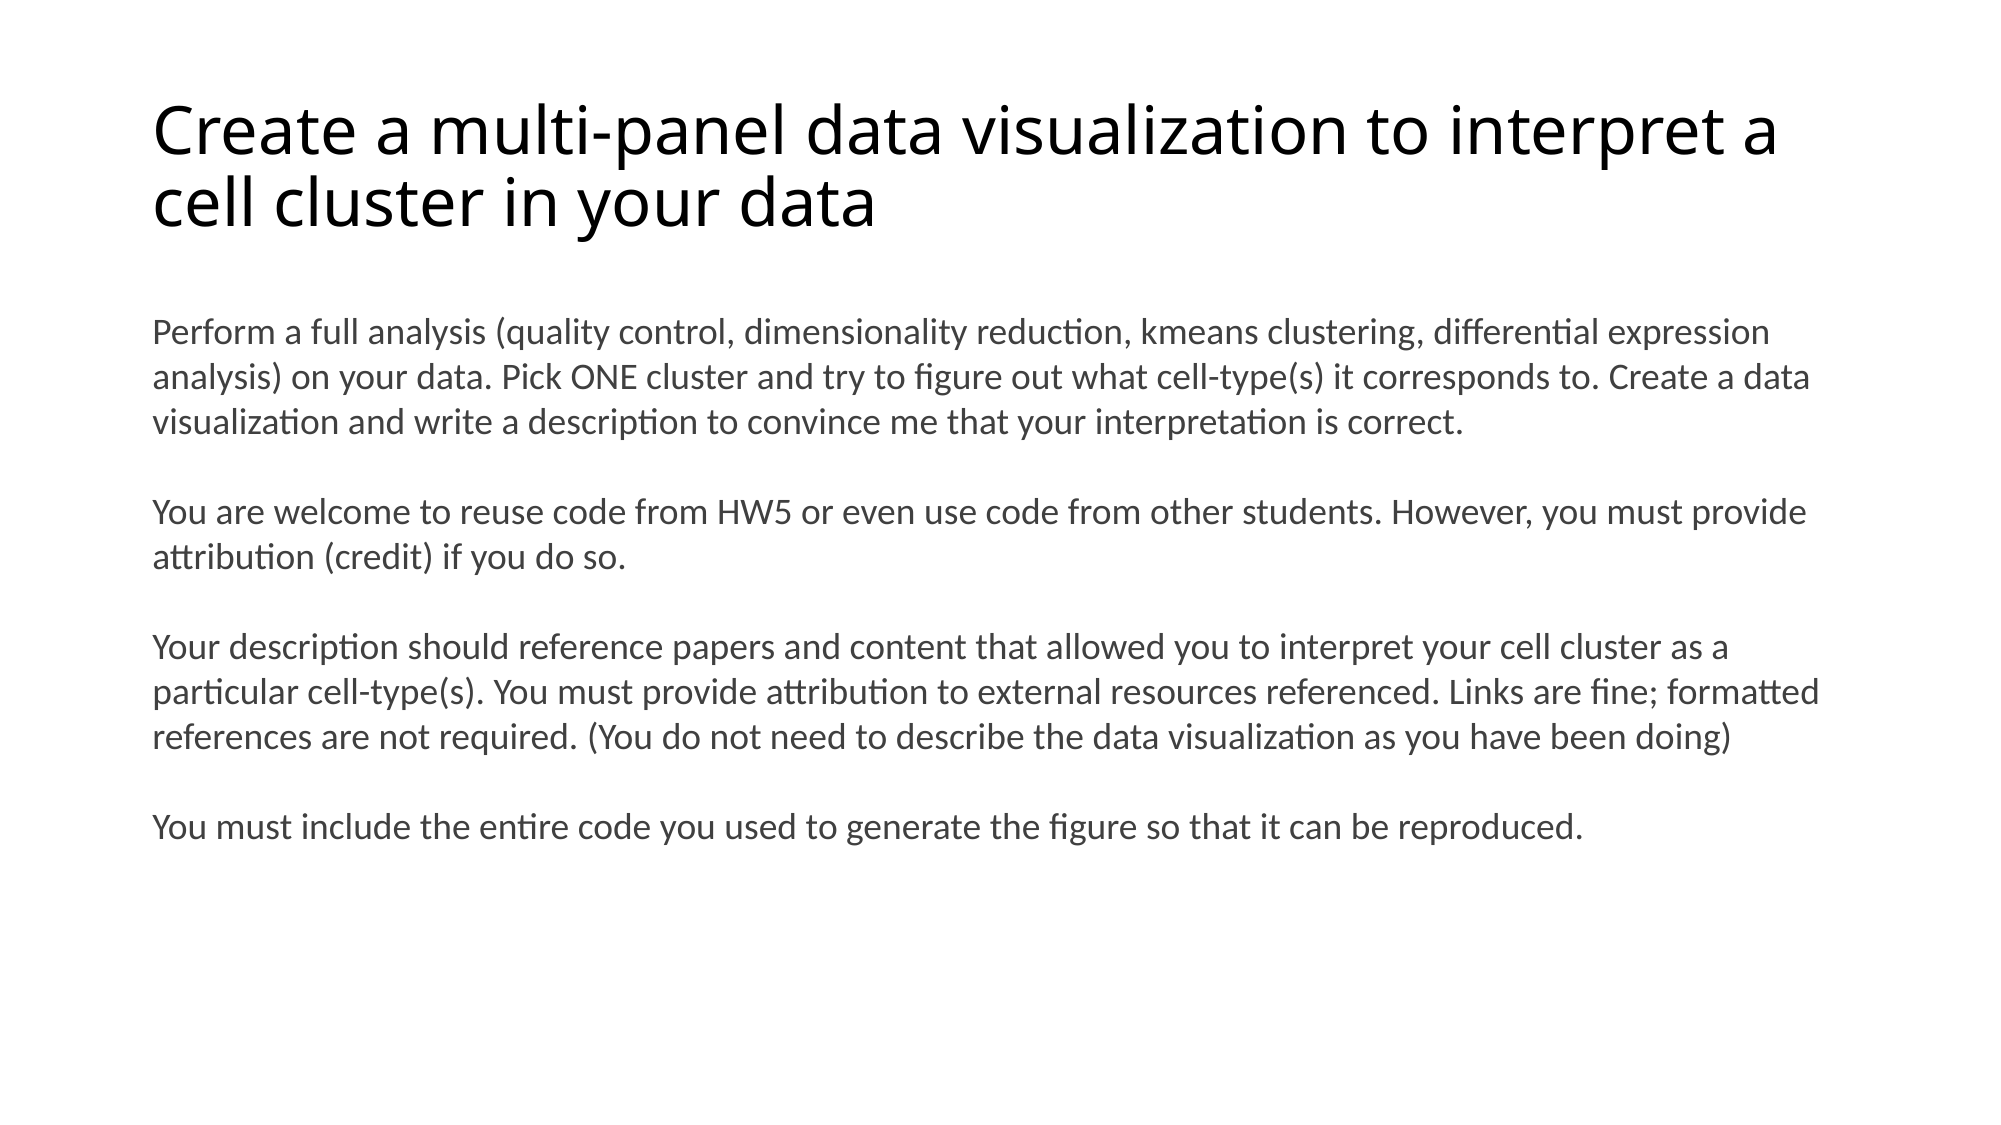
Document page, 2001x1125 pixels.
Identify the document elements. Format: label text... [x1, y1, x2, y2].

list Perform a full analysis (quality control, dimensionality reduction, kmeans clustering, differential expression analysis) on your data. Pick ONE cluster and try to figure out what cell-type(s) it corresponds to. Create a data visualization and write a description to convince me that your interpretation is correct. You are welcome to reuse code from HW5 or even use code from other students. However, you must provide attribution (credit) if you do so. Your description should reference papers and content that allowed you to interpret your cell cluster as a particular cell-type(s). You must provide attribution to external resources referenced. Links are fine; formatted references are not required. (You do not need to describe the data visualization as you have been doing) You must include the entire code you used to generate the figure so that it can be reproduced. [137, 299, 1863, 1014]
title Create a multi-panel data visualization to interpret a cell cluster in your data [137, 59, 1863, 278]
